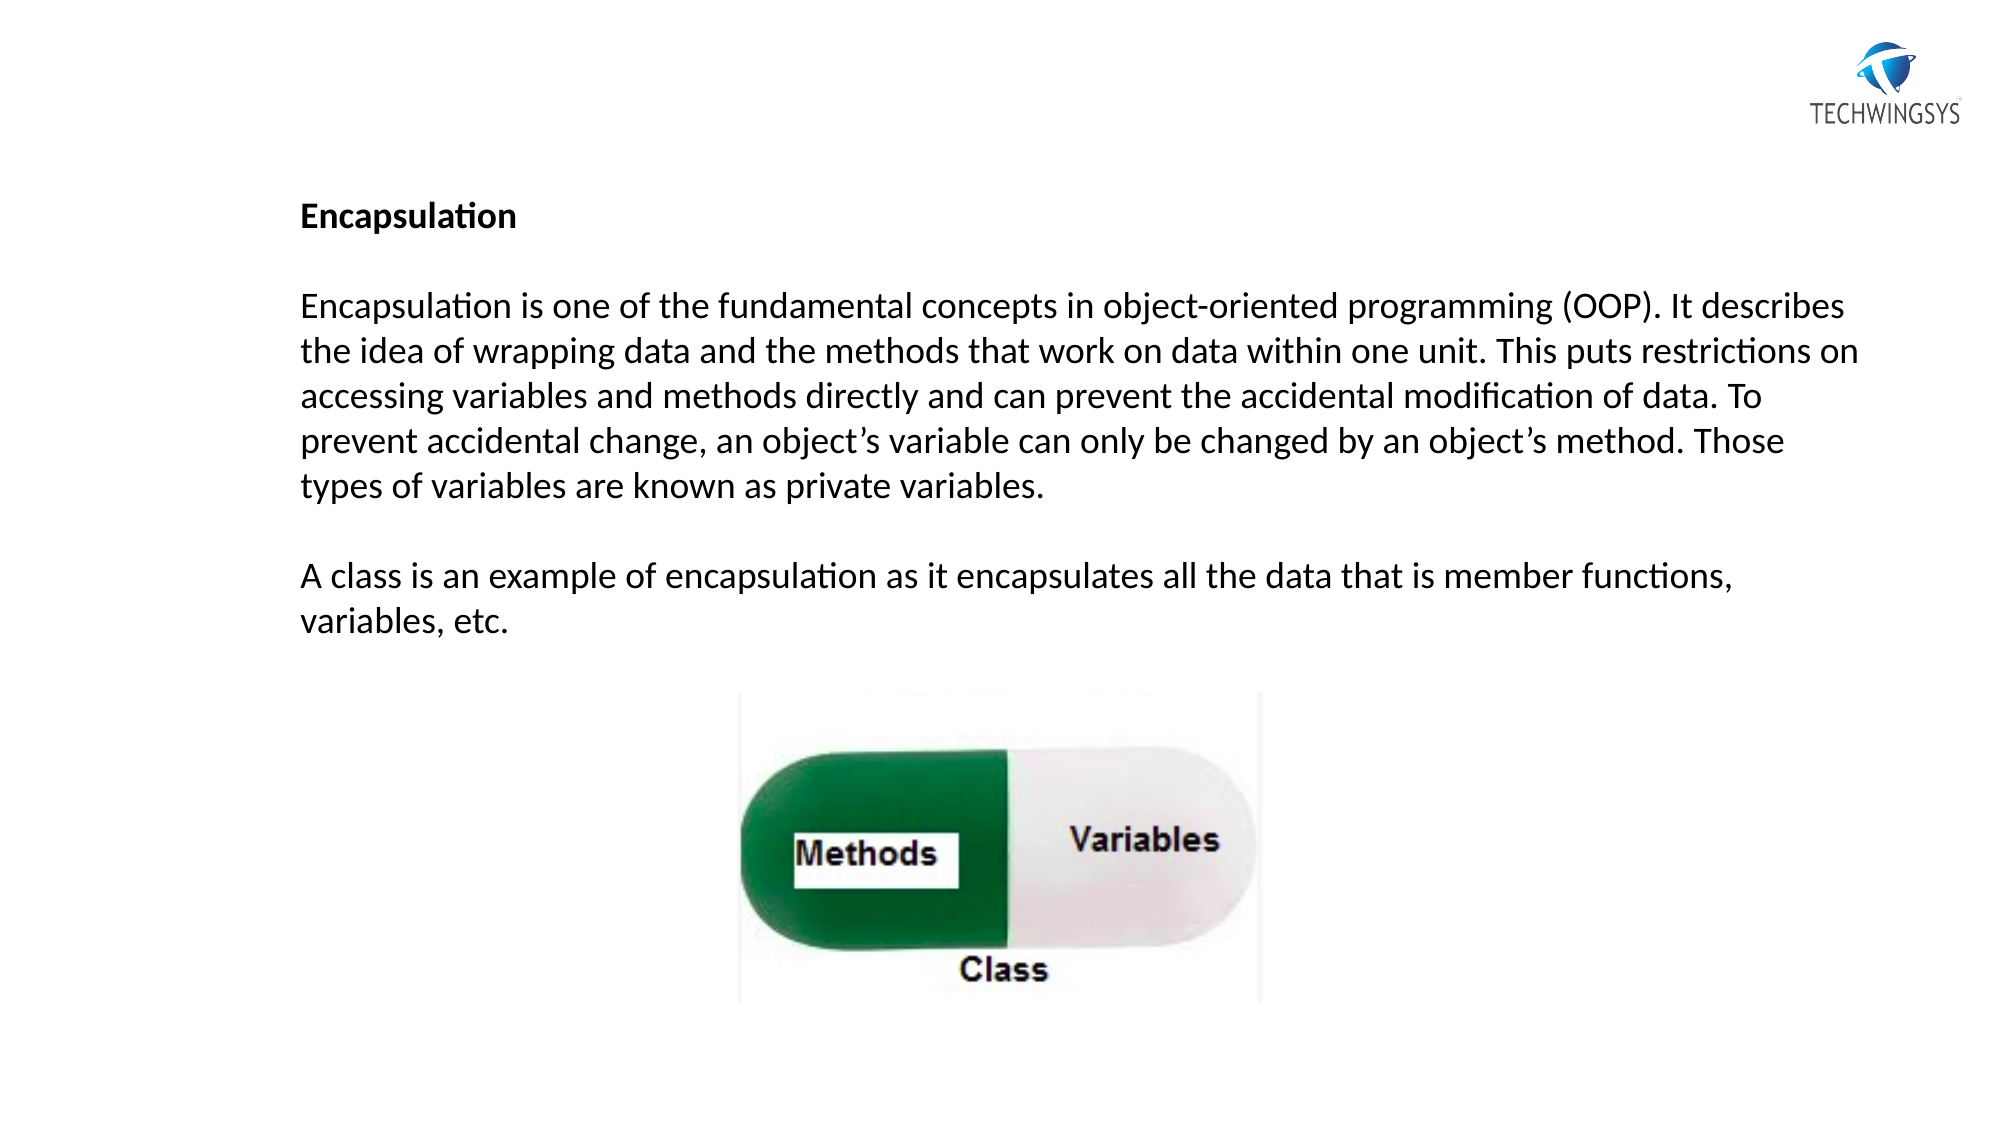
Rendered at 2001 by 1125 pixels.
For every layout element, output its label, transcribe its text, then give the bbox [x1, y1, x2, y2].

picture [1810, 42, 1962, 124]
picture [737, 692, 1263, 1003]
text_box Encapsulation Encapsulation is one of the fundamental concepts in object-oriented programming (OOP). It describes the idea of wrapping data and the methods that work on data within one unit. This puts restrictions on accessing variables and methods directly and can prevent the accidental modification of data. To prevent accidental change, an object’s variable can only be changed by an object’s method. Those types of variables are known as private variables. A class is an example of encapsulation as it encapsulates all the data that is member functions, variables, etc. [285, 183, 1886, 649]
